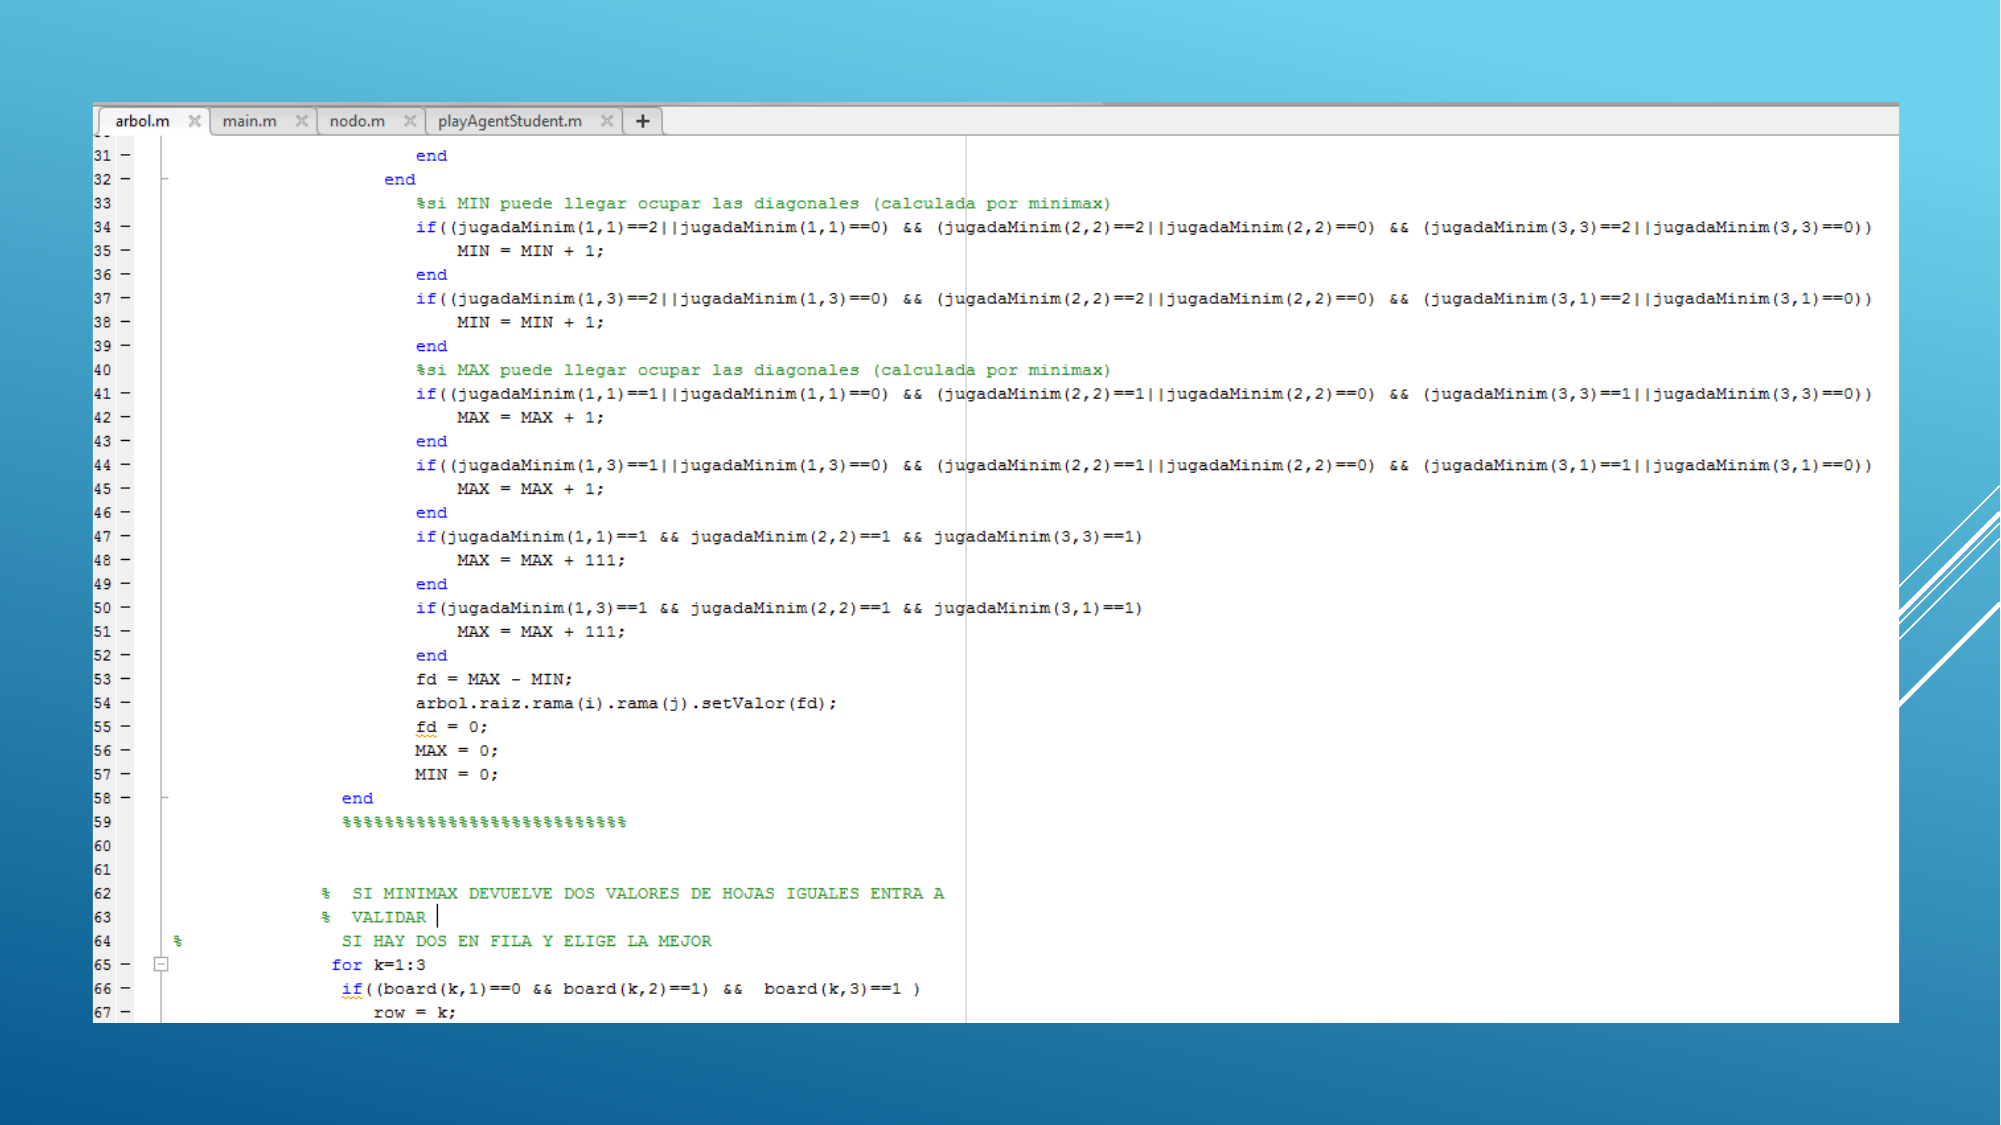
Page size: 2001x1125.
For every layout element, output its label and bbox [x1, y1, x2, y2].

picture [92, 102, 1900, 1023]
